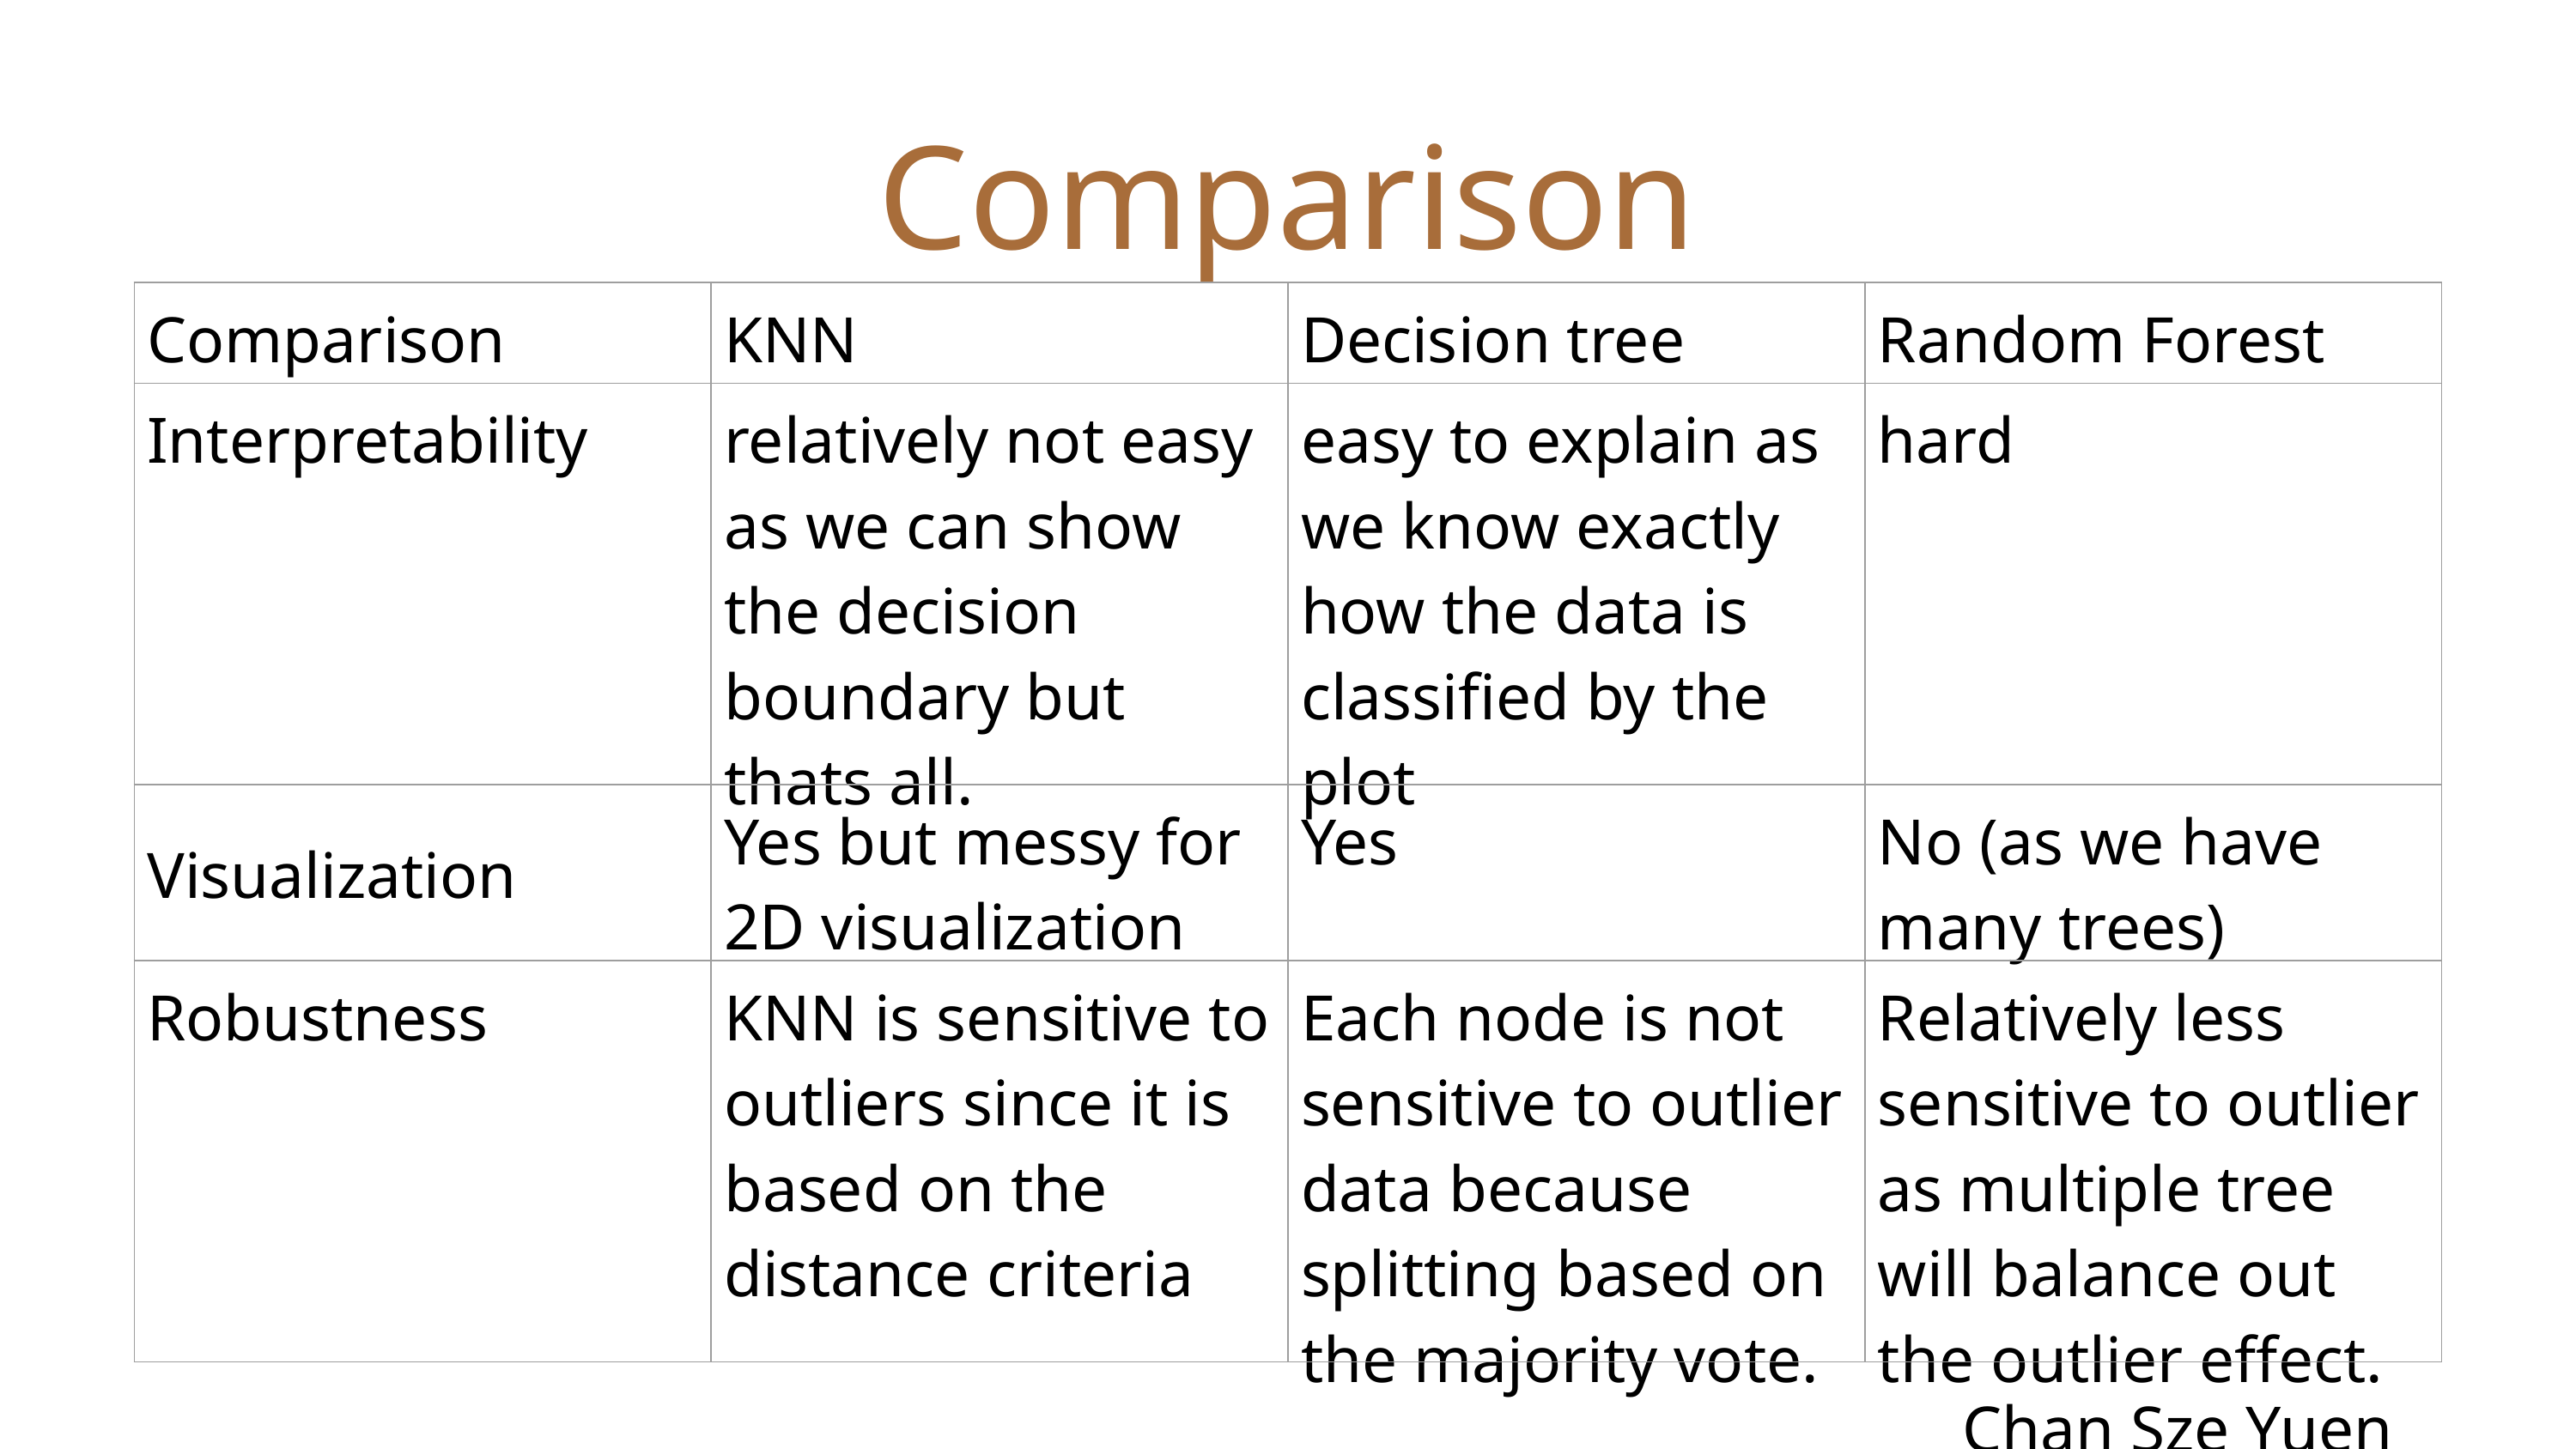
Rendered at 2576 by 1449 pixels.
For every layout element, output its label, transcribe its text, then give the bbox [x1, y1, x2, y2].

table_cell Relatively less sensitive to outlier as multiple tree will balance out the outlier effect. [1866, 961, 2441, 1346]
table_cell Robustness [135, 961, 710, 1361]
table_header KNN [712, 283, 1287, 383]
table_cell Visualization [135, 785, 710, 960]
table_header Random Forest [1866, 283, 2441, 383]
table_header Comparison [135, 283, 710, 383]
text_box Comparison [312, 89, 2264, 278]
table_cell hard [1866, 384, 2441, 784]
table_cell No (as we have many trees) [1866, 785, 2441, 960]
table_cell KNN is sensitive to outliers since it is based on the distance criteria [712, 961, 1287, 1361]
table_header Decision tree [1289, 283, 1864, 383]
table_cell easy to explain as we know exactly how the data is classified by the plot [1289, 384, 1864, 784]
table_cell relatively not easy as we can show the decision boundary but thats all. [712, 384, 1287, 784]
text_box Chan Sze Yuen 1155127616 [1762, 1346, 2576, 1449]
table_cell Yes [1289, 785, 1864, 960]
table_cell Each node is not sensitive to outlier data because splitting based on the majority vote. [1289, 961, 1864, 1361]
table_cell Yes but messy for 2D visualization [712, 785, 1287, 960]
table_cell Interpretability [135, 384, 710, 784]
